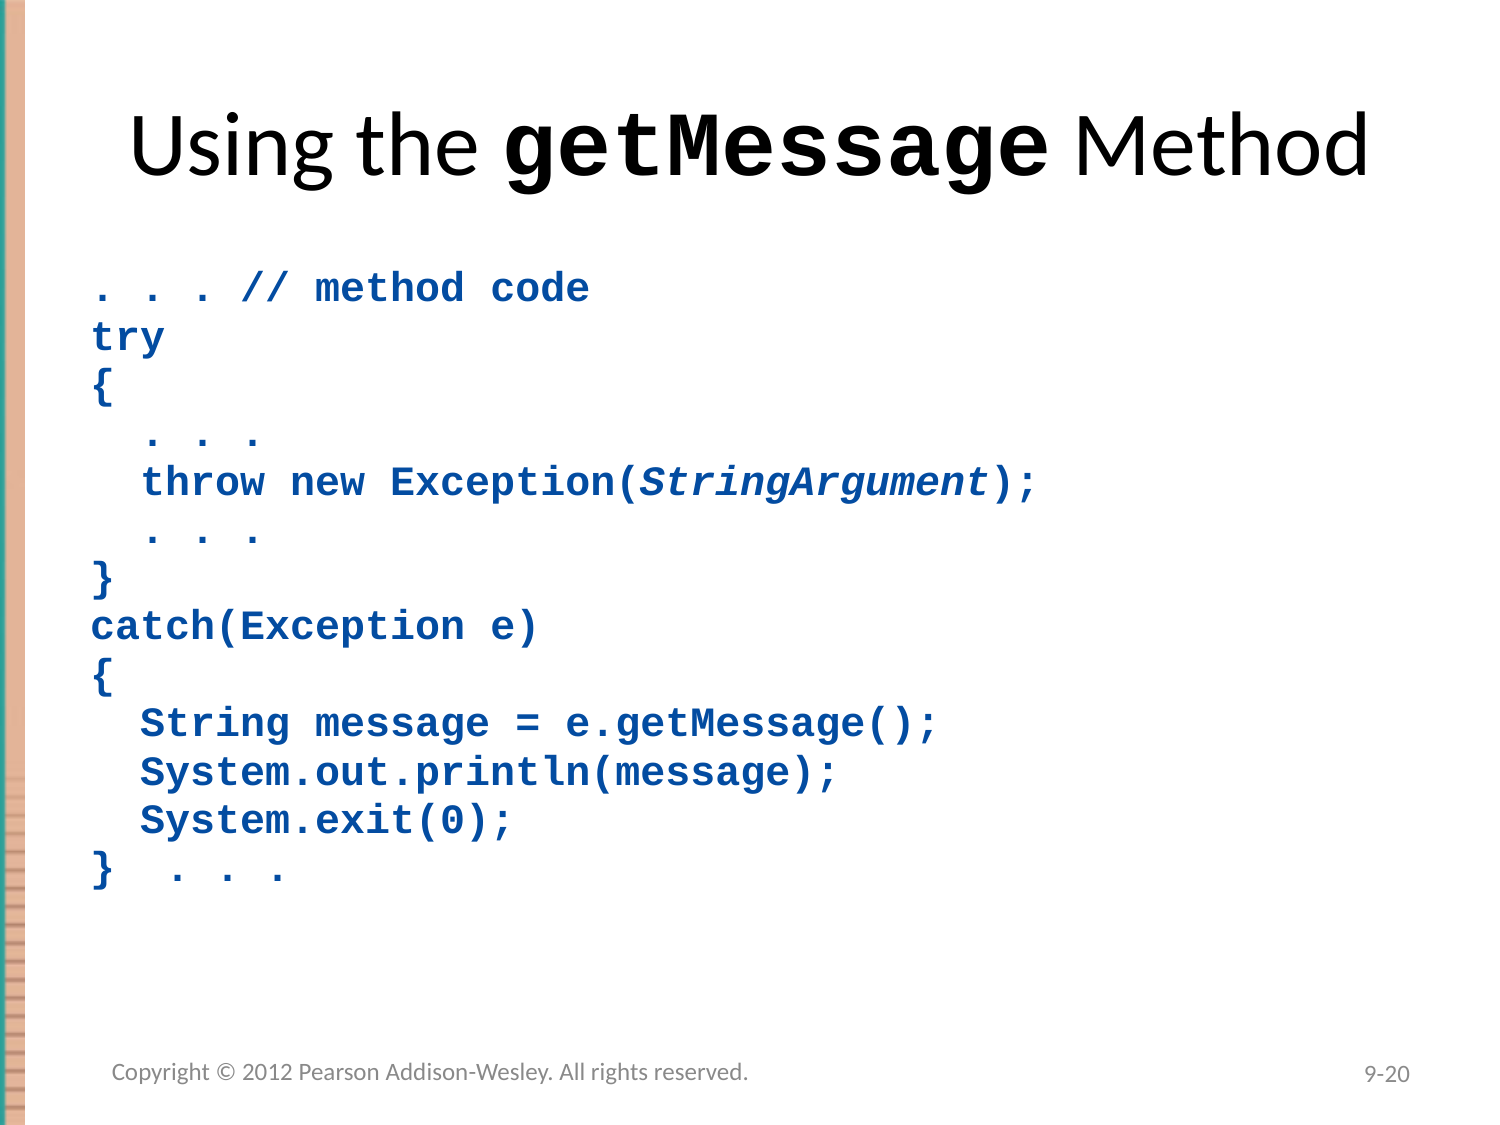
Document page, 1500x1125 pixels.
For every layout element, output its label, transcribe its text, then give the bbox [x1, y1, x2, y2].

picture [0, 0, 25, 1125]
footer Copyright © 2012 Pearson Addison-Wesley. All rights reserved. [75, 1040, 788, 1100]
title Using the getMessage Method [74, 44, 1426, 233]
list . . . // method code try { . . . throw new Exception(StringArgument); . . . } catch(Exception e) { String message = e.getMessage(); System.out.println(message); System.exit(0); } . . . [74, 262, 1426, 1006]
slide_number 9-20 [1074, 1042, 1425, 1103]
